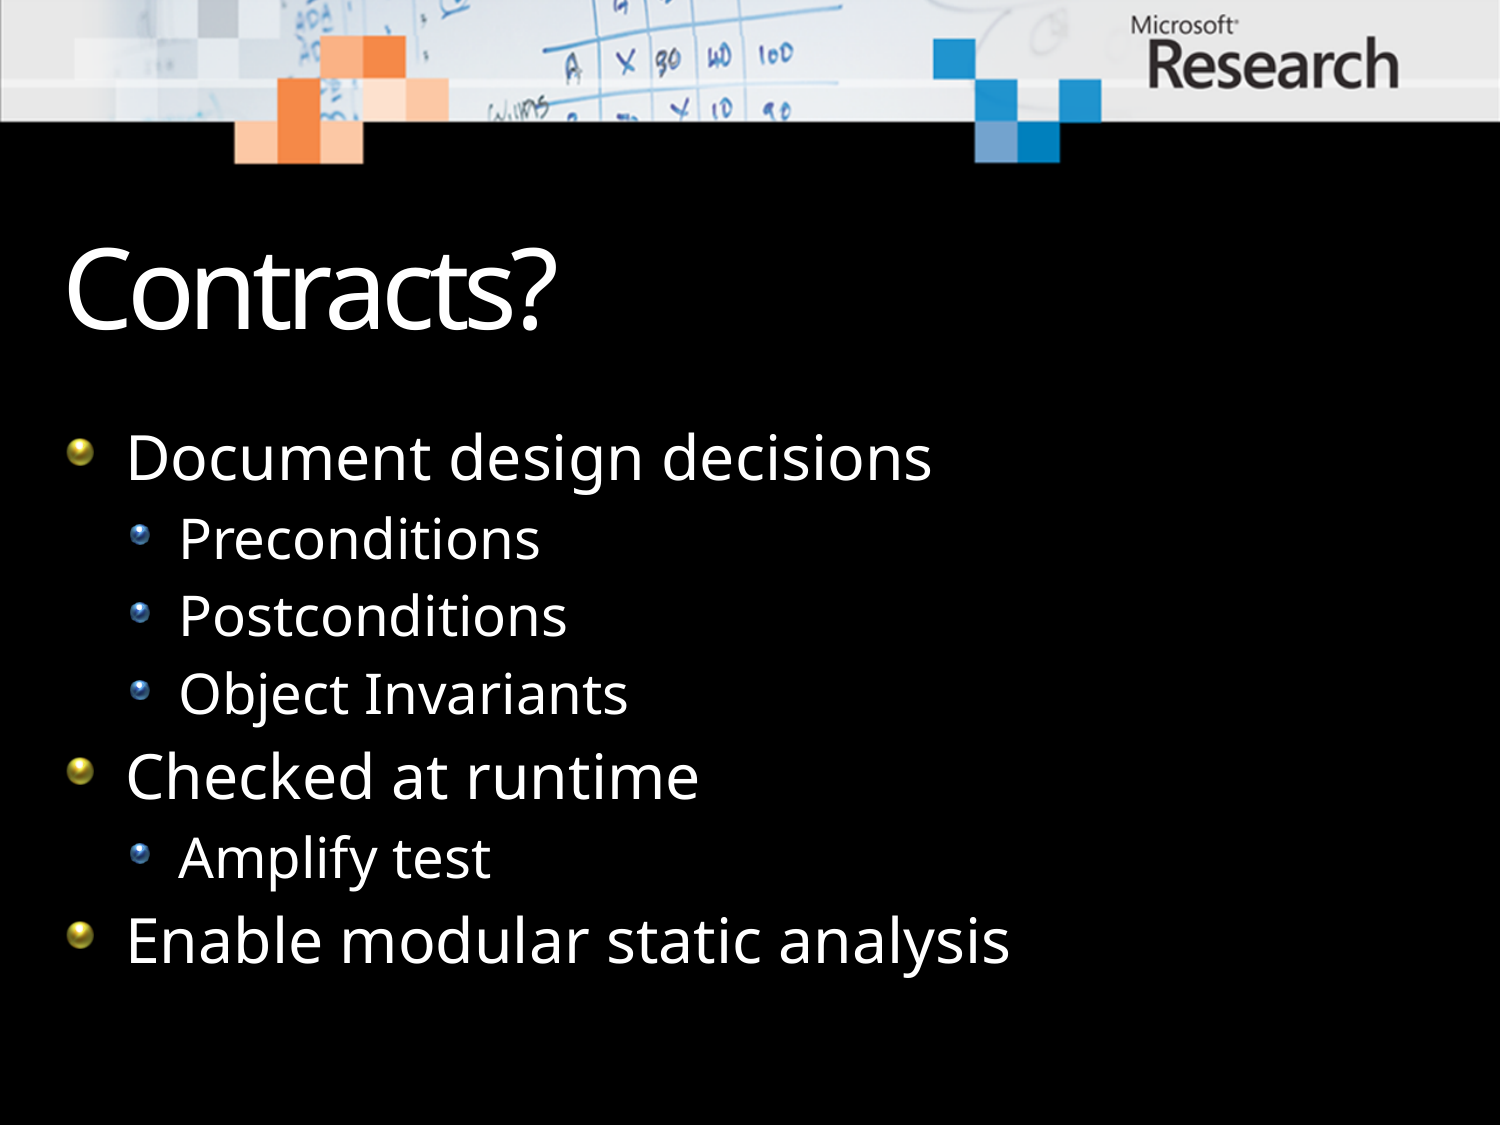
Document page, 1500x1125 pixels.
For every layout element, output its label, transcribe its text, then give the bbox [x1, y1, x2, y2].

picture [0, 0, 1500, 1125]
title Contracts? [62, 231, 1438, 356]
list Document design decisions Preconditions Postconditions Object Invariants Checked at runtime Amplify test Enable modular static analysis [62, 426, 1438, 1013]
